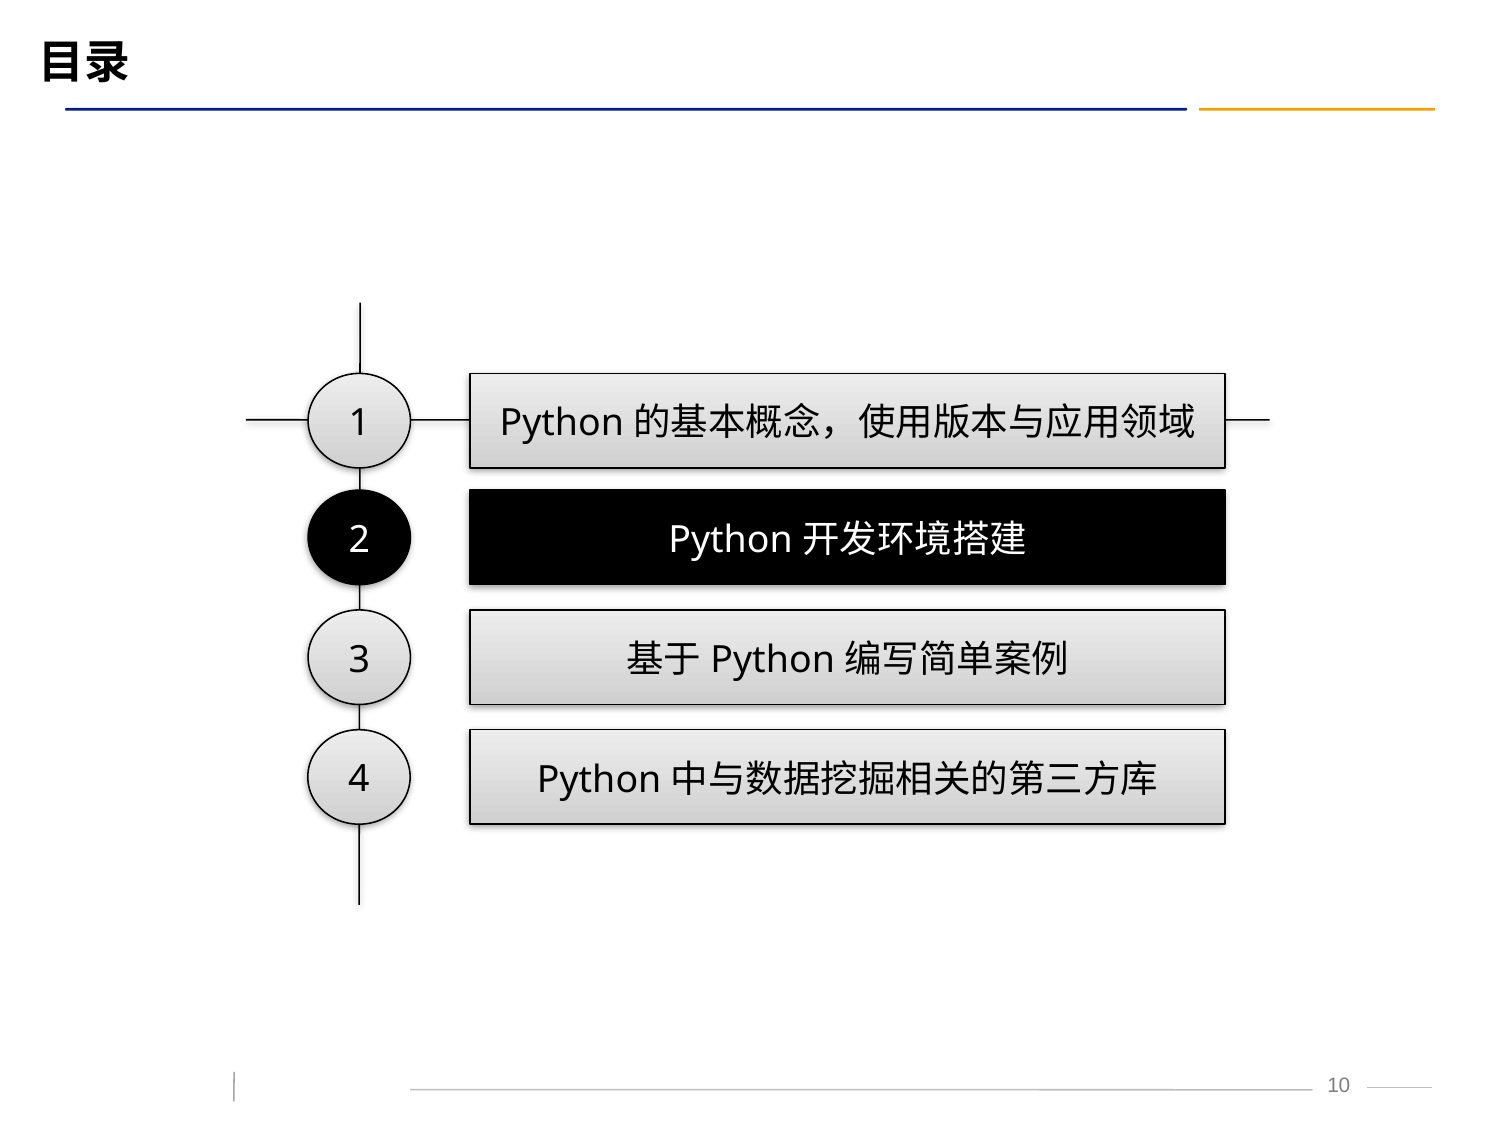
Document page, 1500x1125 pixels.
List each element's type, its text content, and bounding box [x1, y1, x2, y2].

text_box Python的基本概念，使用版本与应用领域 [469, 373, 1226, 469]
text_box 1 [365, 372, 412, 469]
text_box 3 [307, 609, 353, 705]
text_box 2 [307, 489, 353, 586]
text_box 3 [365, 609, 412, 705]
text_box 2 [365, 489, 412, 586]
text_box 4 [365, 729, 411, 825]
text_box 基于Python编写简单案例 [469, 609, 1226, 705]
text_box 4 [307, 729, 353, 825]
text_box Python开发环境搭建 [469, 489, 1226, 585]
title 目录 [23, 25, 1389, 97]
text_box 1 [307, 373, 353, 469]
text_box Python中与数据挖掘相关的第三方库 [469, 729, 1226, 825]
